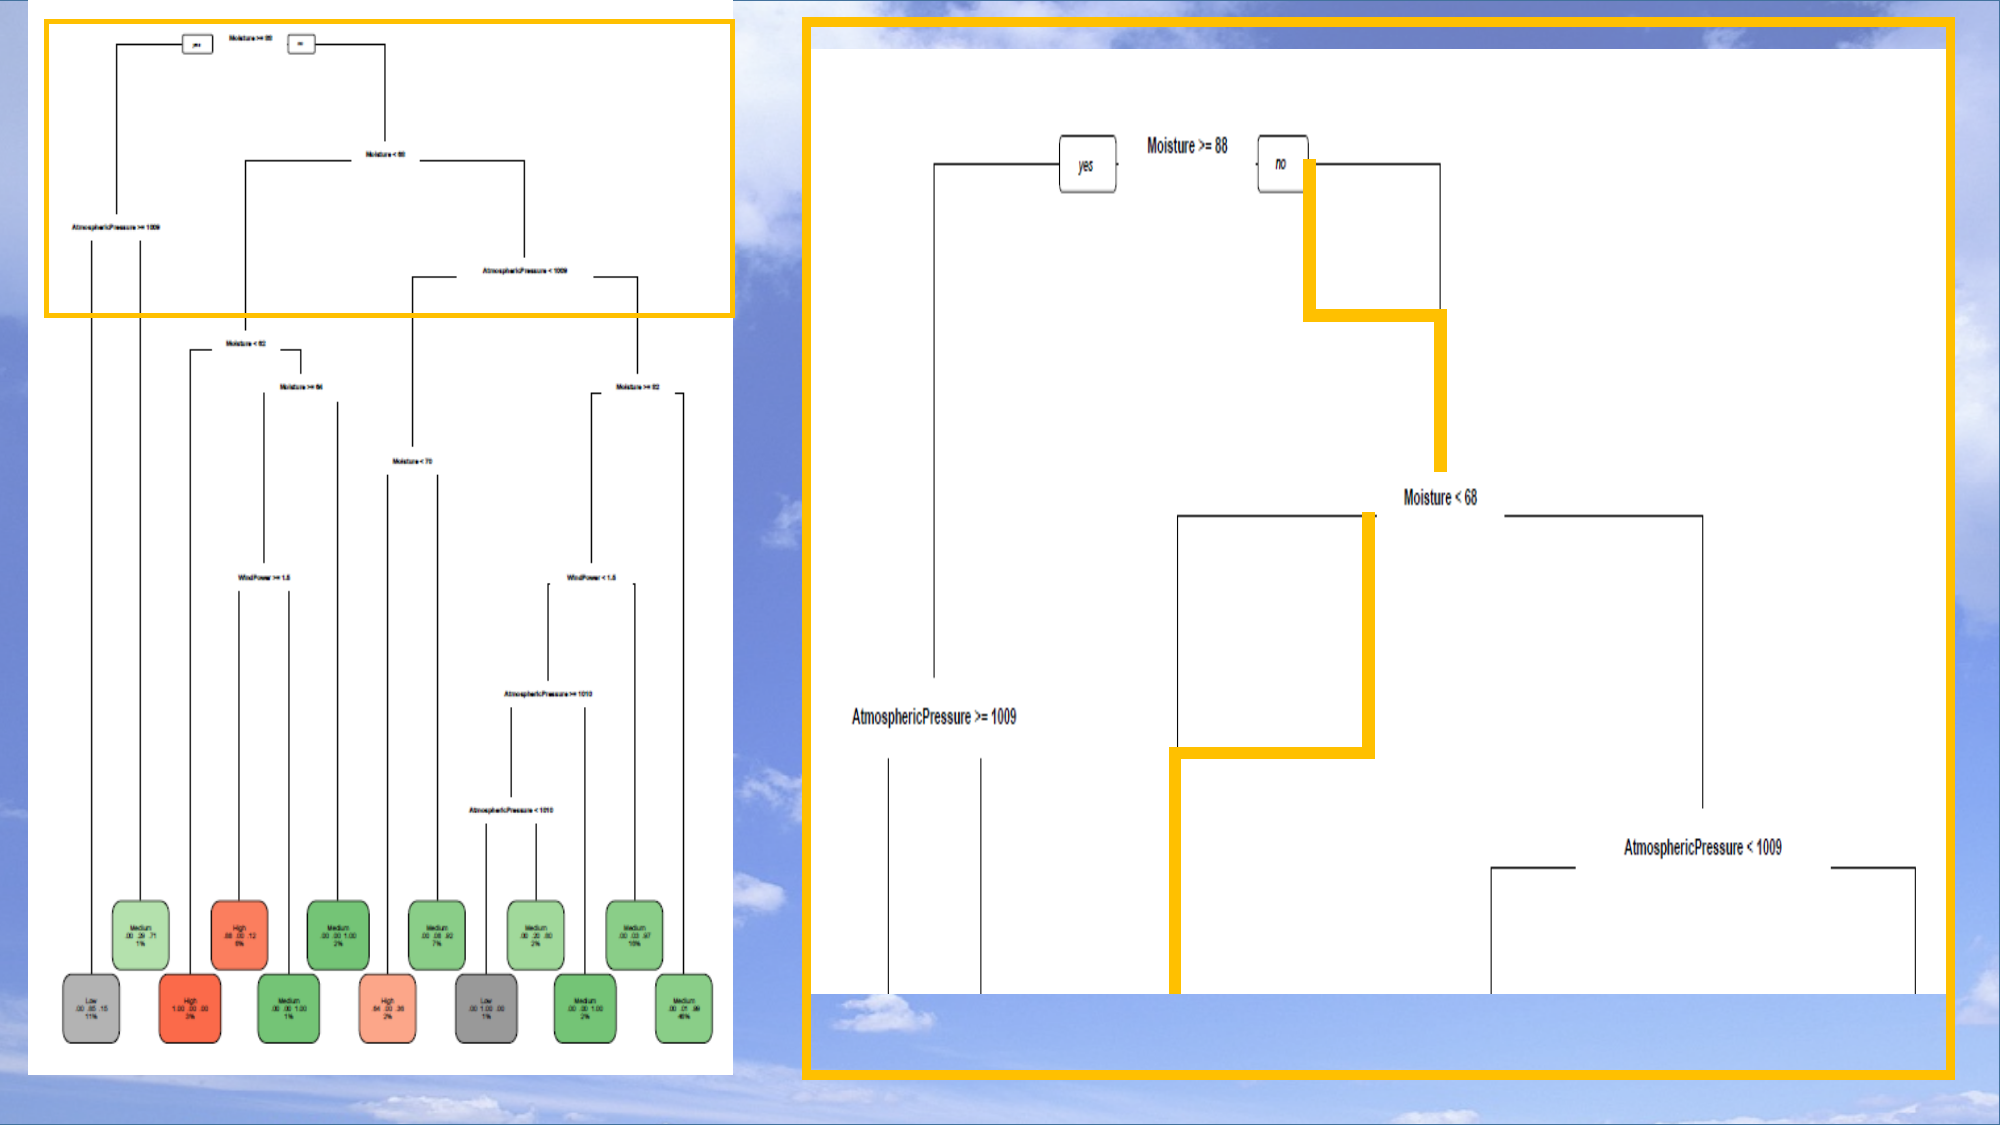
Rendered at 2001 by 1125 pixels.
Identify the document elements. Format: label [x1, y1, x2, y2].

text_box [0, 0, 2000, 1125]
text_box [805, 21, 1951, 1076]
picture [806, 49, 1951, 994]
picture [28, 0, 733, 1075]
text_box [1218, 249, 1532, 382]
text_box [1031, 656, 1513, 851]
